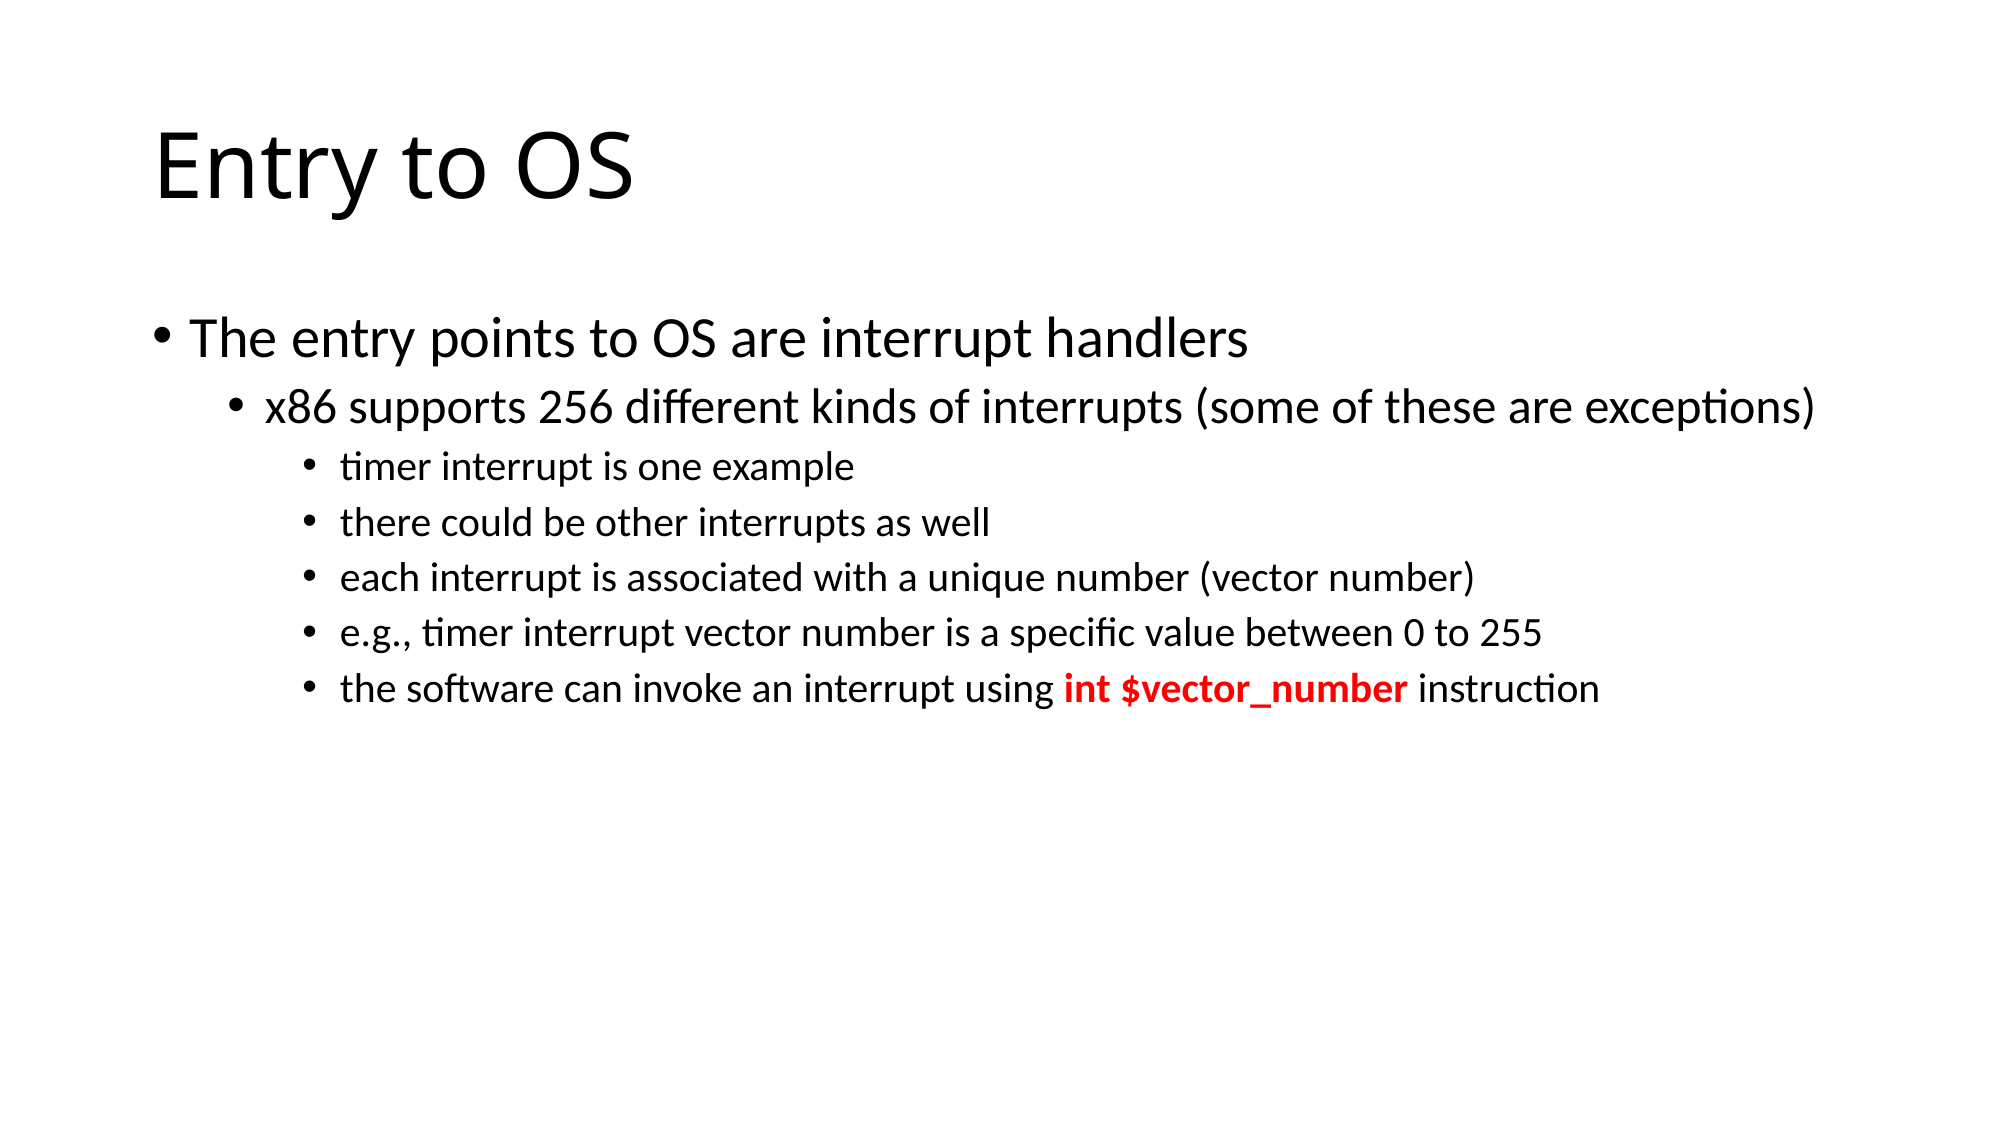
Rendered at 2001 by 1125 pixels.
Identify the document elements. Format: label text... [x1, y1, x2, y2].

title Entry to OS [137, 59, 1863, 278]
list The entry points to OS are interrupt handlers x86 supports 256 different kinds of interrupts (some of these are exceptions) timer interrupt is one example there could be other interrupts as well each interrupt is associated with a unique number (vector number) e.g., timer interrupt vector number is a specific value between 0 to 255 the software can invoke an interrupt using int $vector_number instruction [137, 299, 1863, 1014]
